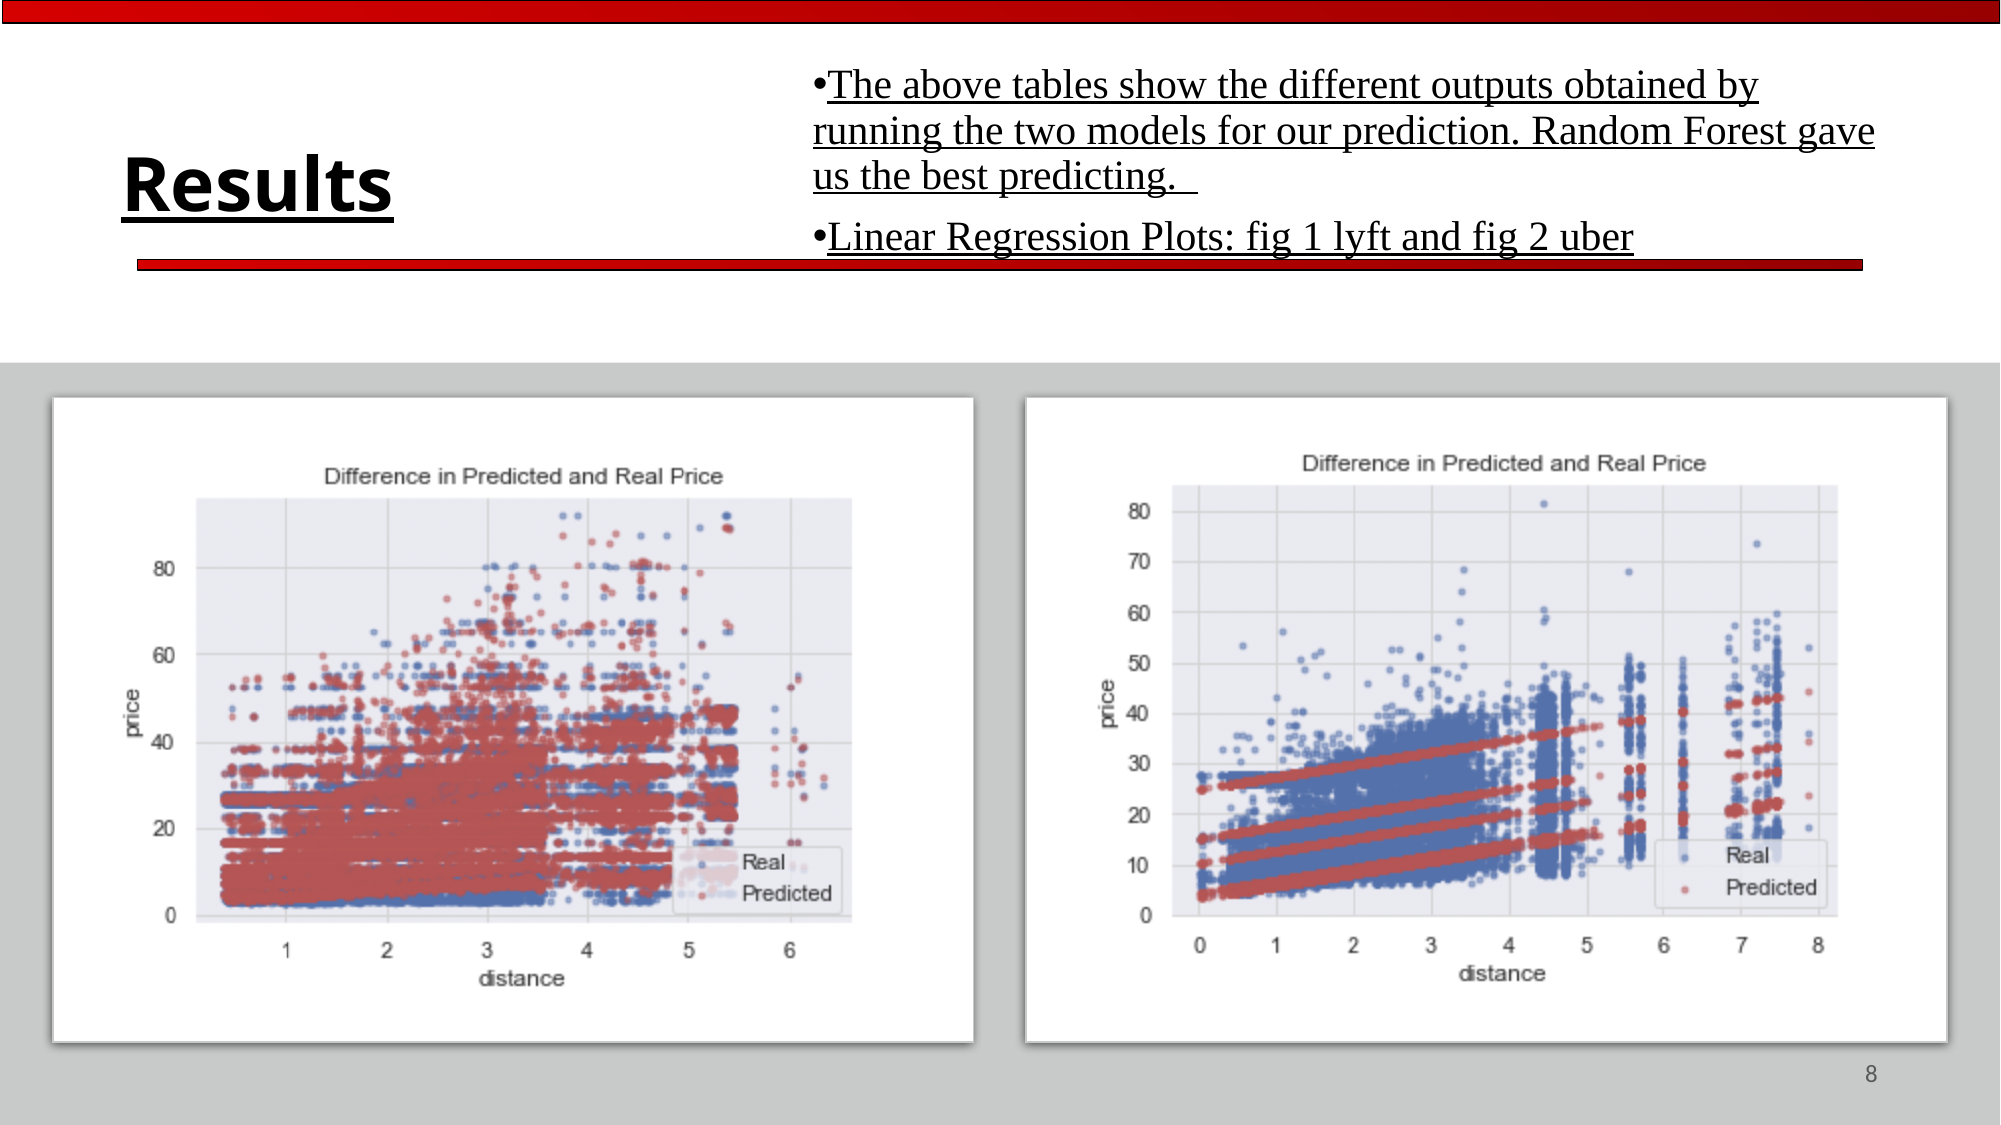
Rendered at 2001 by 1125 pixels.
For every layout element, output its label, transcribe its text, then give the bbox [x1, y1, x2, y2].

picture [1089, 449, 1884, 990]
text_box [0, 362, 2000, 1125]
slide_number 8 [1780, 1042, 1893, 1103]
text_box [52, 396, 975, 1043]
text_box [1025, 396, 1948, 1043]
picture [118, 449, 908, 990]
title Results [106, 55, 711, 320]
list The above tables show the different outputs obtained by running the two models for our prediction. Random Forest gave us the best predicting. Linear Regression Plots: fig 1 lyft and fig 2 uber [797, 55, 1893, 319]
